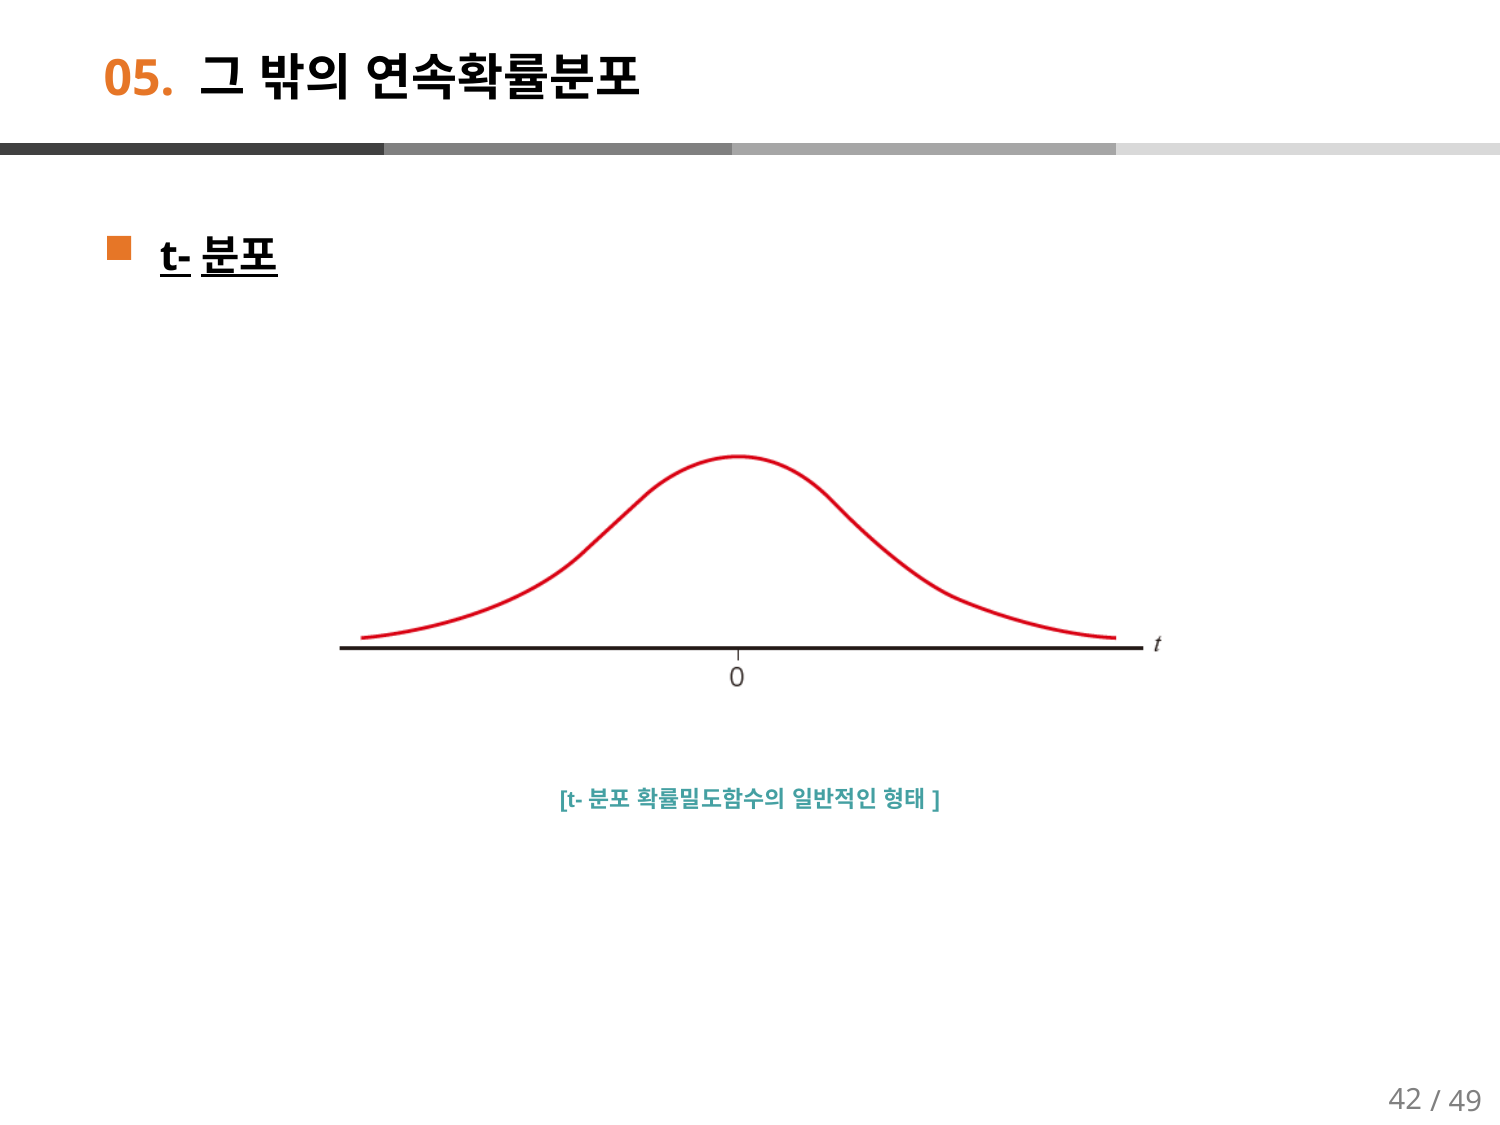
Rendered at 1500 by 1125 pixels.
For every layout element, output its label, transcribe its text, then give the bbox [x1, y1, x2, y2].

picture [322, 431, 1177, 694]
text_box [t-분포 확률밀도함수의 일반적인 형태] [371, 763, 1128, 823]
list t-분포 [88, 196, 1436, 386]
title 05. 그 밖의 연속확률분포 [88, 30, 1211, 121]
